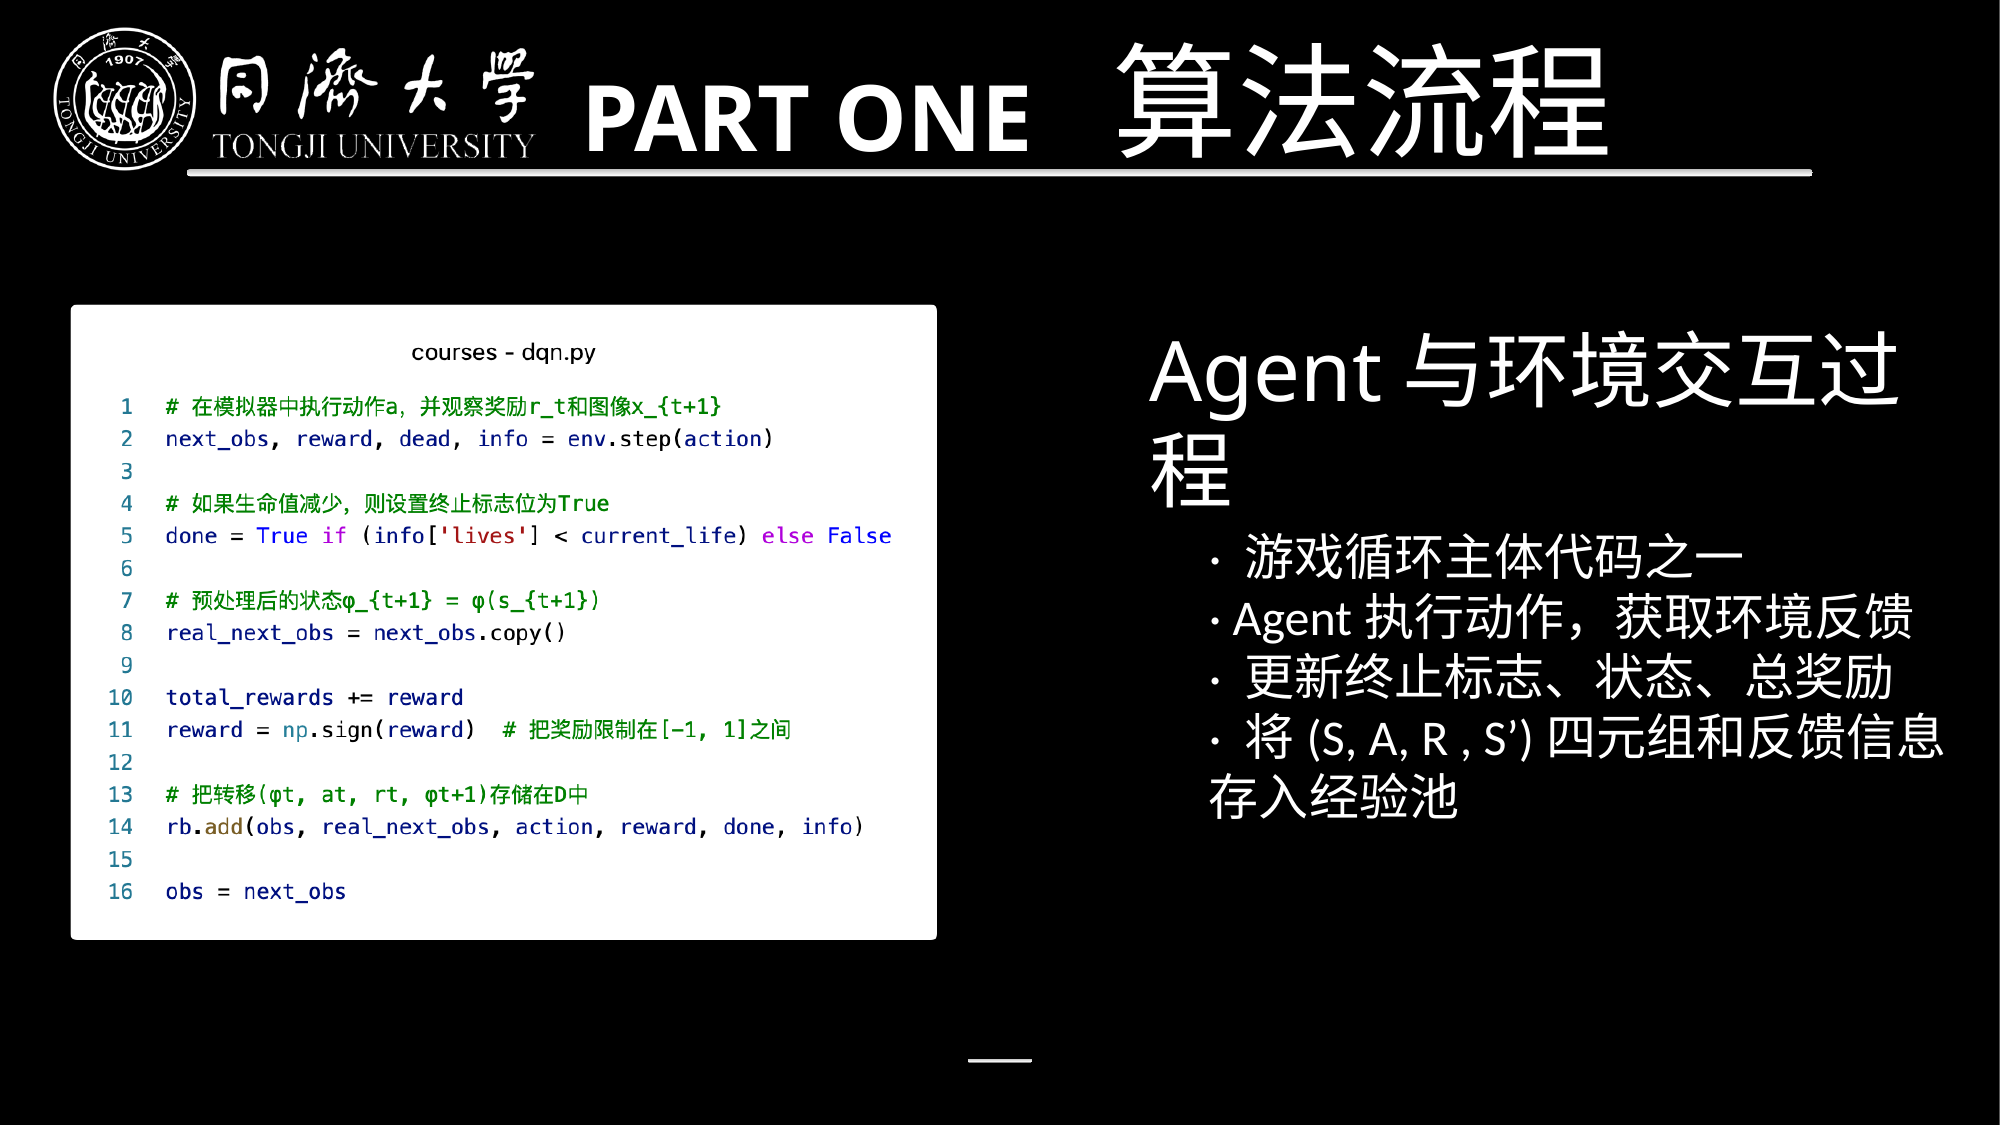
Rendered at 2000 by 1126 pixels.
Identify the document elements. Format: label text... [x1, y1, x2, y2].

text_box Agent与环境交互过程 [1134, 310, 2000, 526]
text_box 算法流程 [1097, 15, 1760, 181]
picture [0, 0, 1008, 1010]
text_box PART ONE [571, 51, 1256, 177]
text_box · 游戏循环主体代码之一 · Agent执行动作，获取环境反馈 · 更新终止标志、状态、总奖励 · 将(S, A, R , S’)四元组和反馈信息存入经验池 [1194, 517, 1984, 833]
